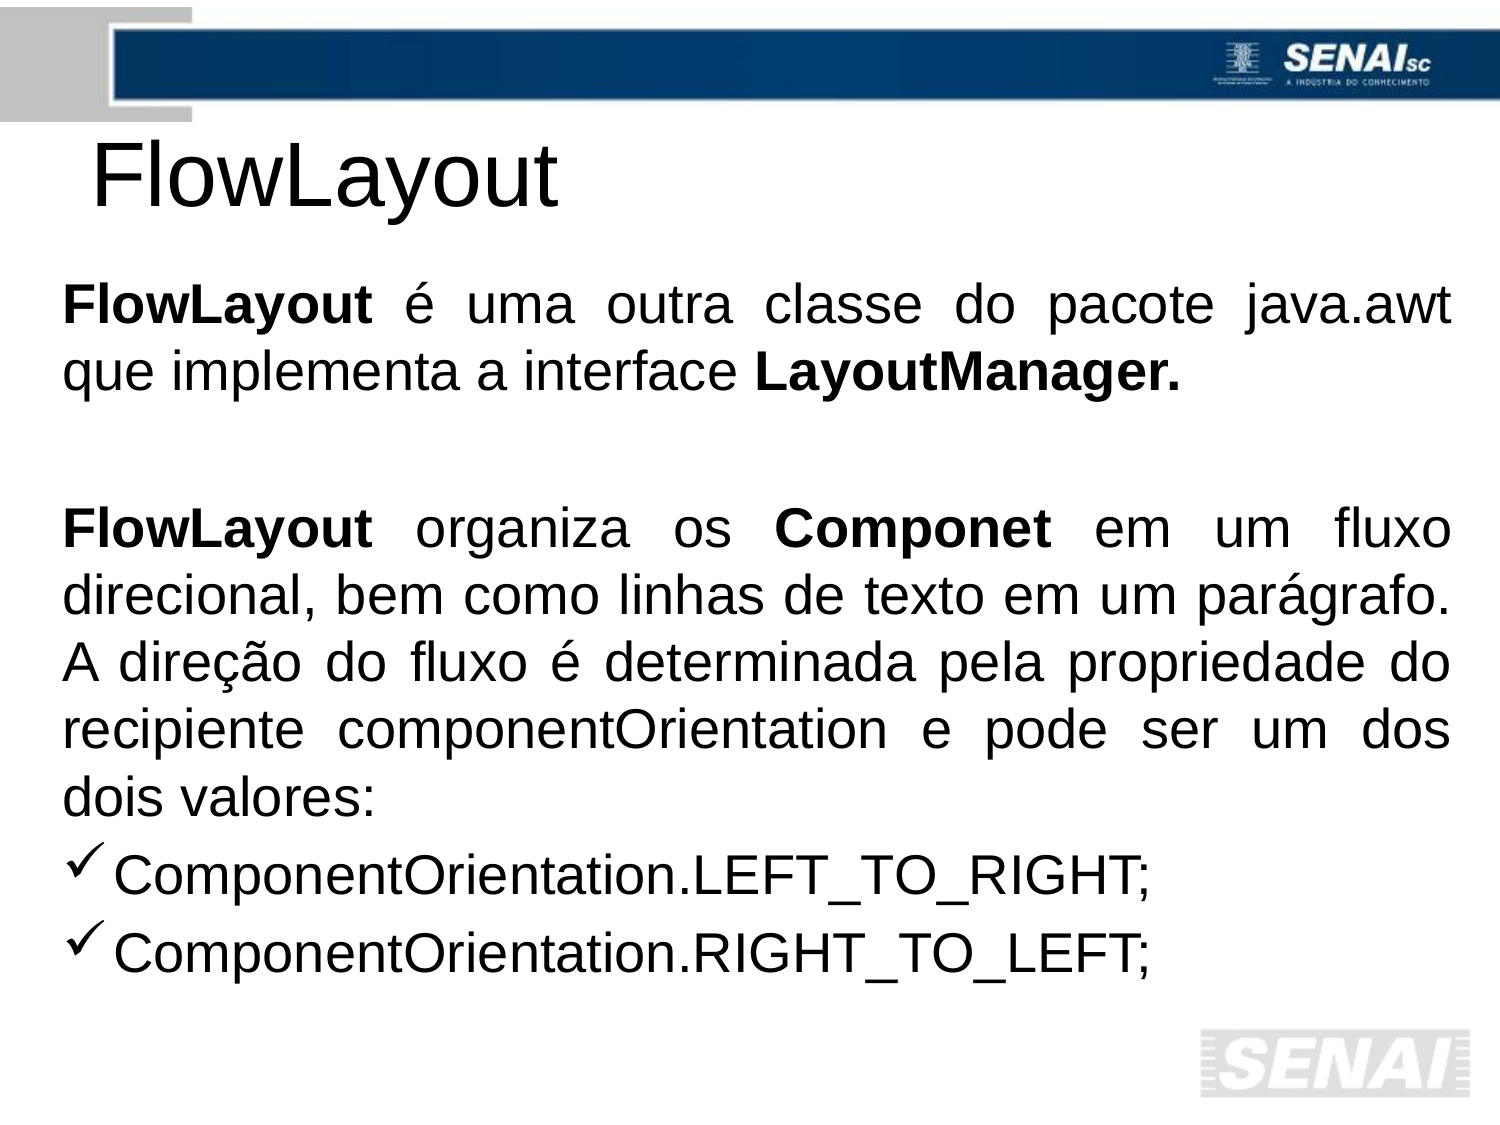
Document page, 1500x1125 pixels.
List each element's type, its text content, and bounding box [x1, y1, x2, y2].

picture [0, 7, 1500, 122]
list FlowLayout é uma outra classe do pacote java.awt que implementa a interface LayoutManager. FlowLayout organiza os Componet em um fluxo direcional, bem como linhas de texto em um parágrafo. A direção do fluxo é determinada pela propriedade do recipiente componentOrientation e pode ser um dos dois valores: ComponentOrientation.LEFT_TO_RIGHT; ComponentOrientation.RIGHT_TO_LEFT; [47, 259, 1469, 1005]
title FlowLayout [75, 45, 1447, 233]
